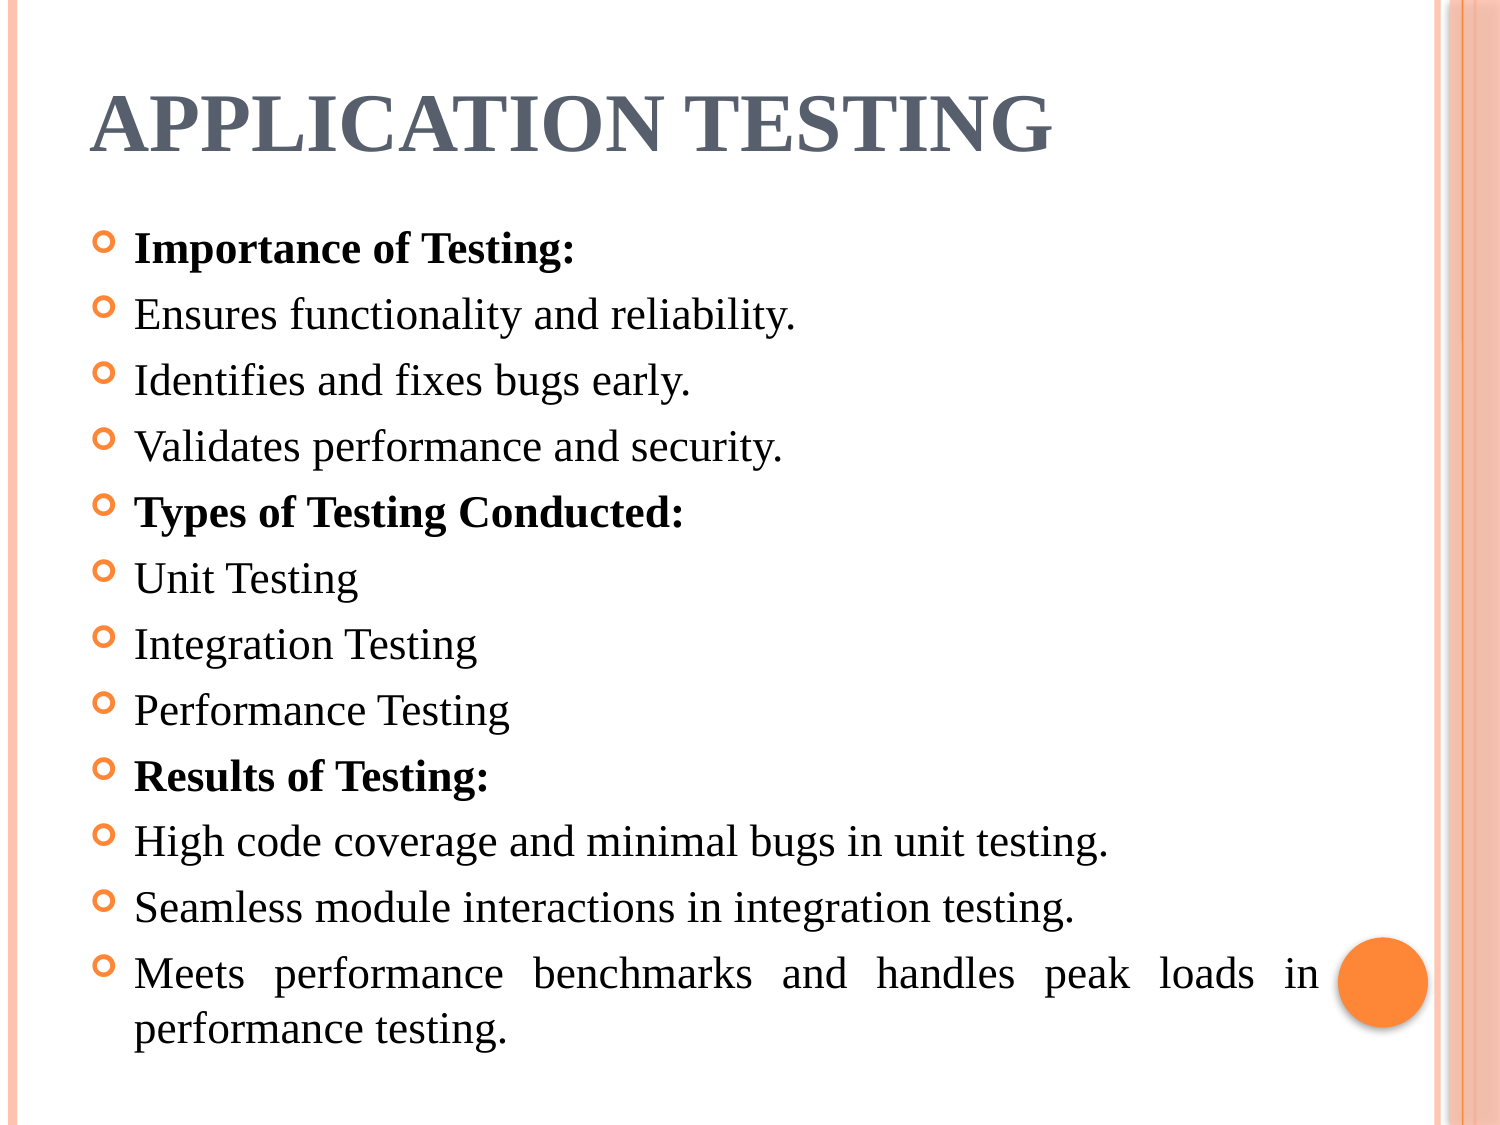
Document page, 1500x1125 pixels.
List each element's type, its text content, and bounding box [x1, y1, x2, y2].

title APPLICATION TESTING [75, 45, 1300, 176]
list Importance of Testing: Ensures functionality and reliability. Identifies and fixes bugs early. Validates performance and security. Types of Testing Conducted: Unit Testing Integration Testing Performance Testing Results of Testing: High code coverage and minimal bugs in unit testing. Seamless module interactions in integration testing. Meets performance benchmarks and handles peak loads in performance testing. [75, 210, 1336, 1062]
